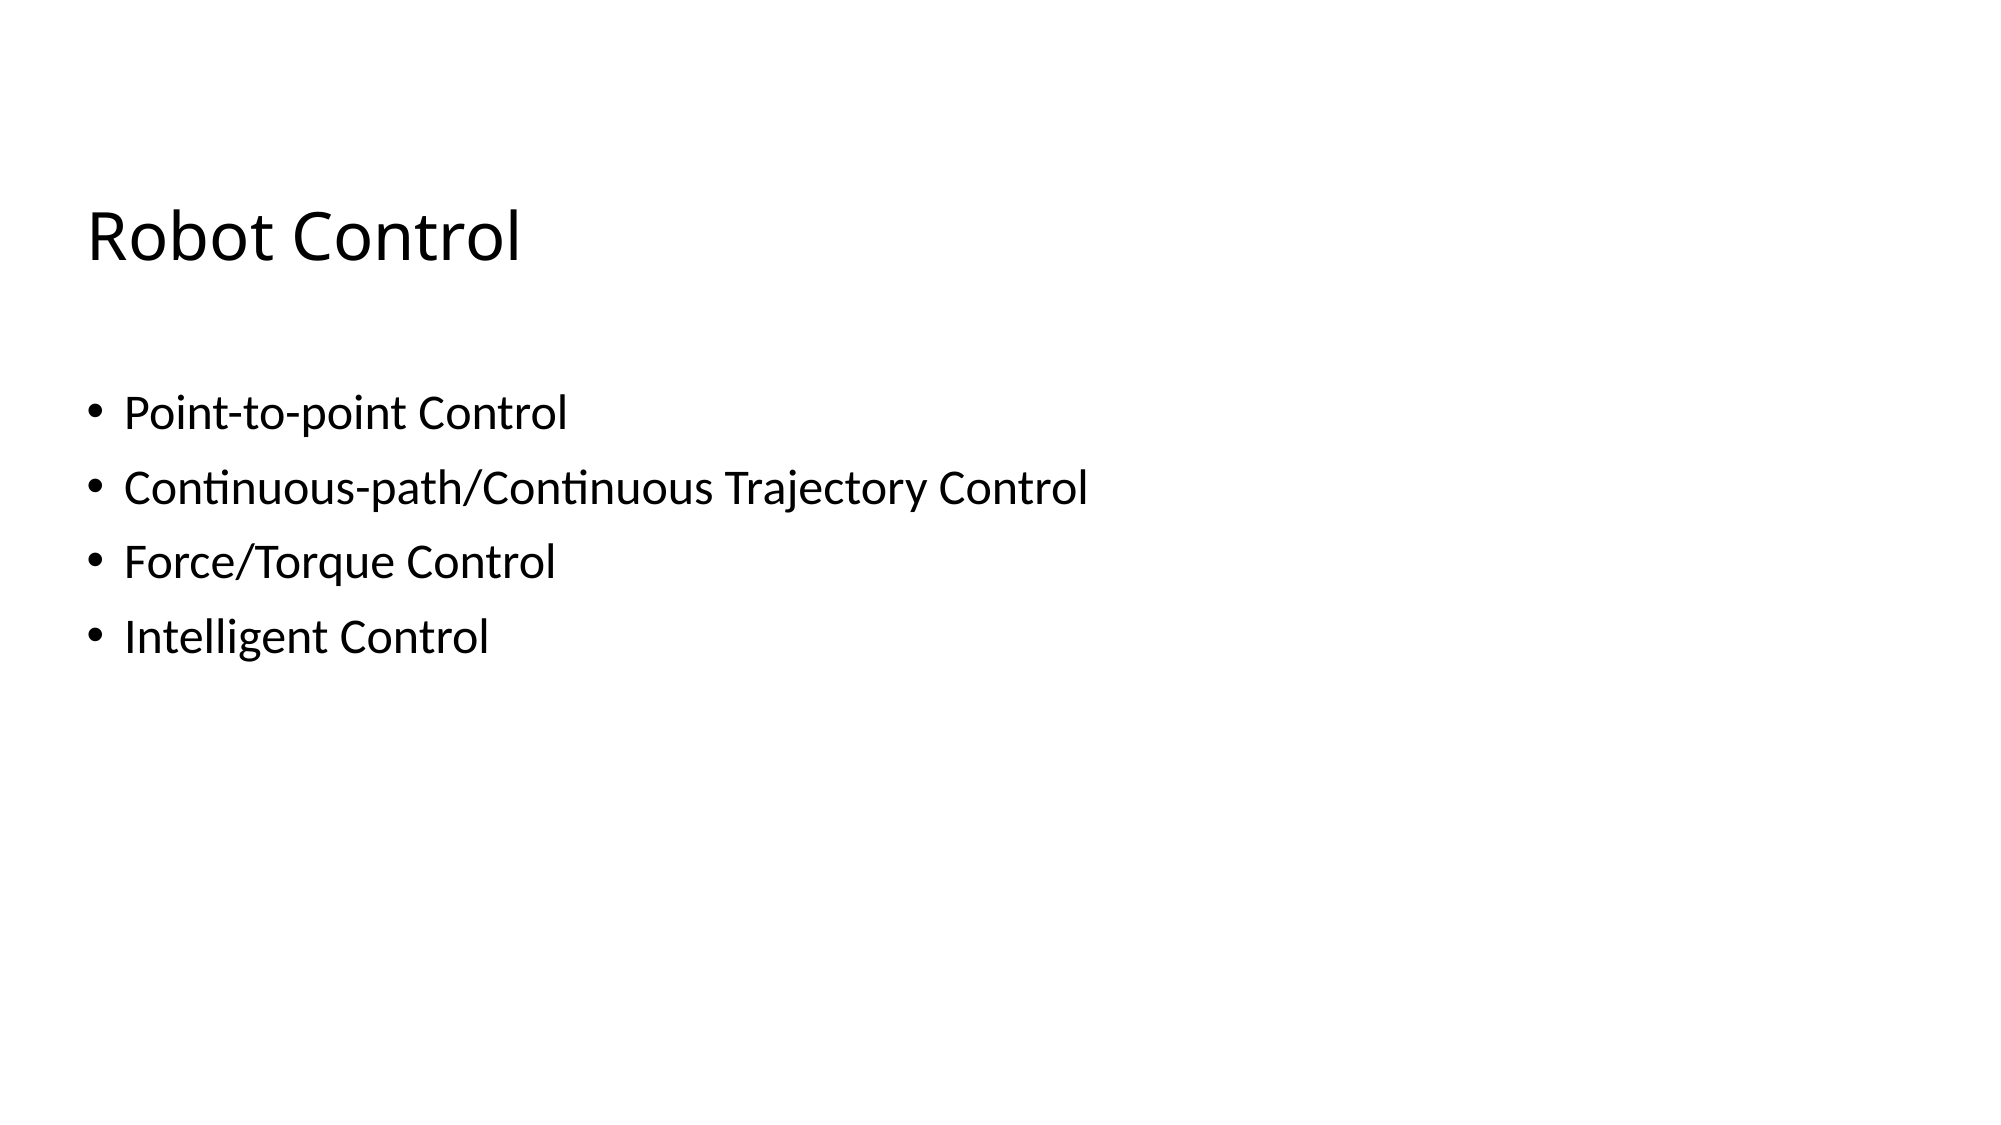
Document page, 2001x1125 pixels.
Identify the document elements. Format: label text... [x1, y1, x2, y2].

list Point-to-point Control Continuous-path/Continuous Trajectory Control Force/Torque Control Intelligent Control [71, 378, 1924, 1051]
title Robot Control [71, 195, 1725, 378]
